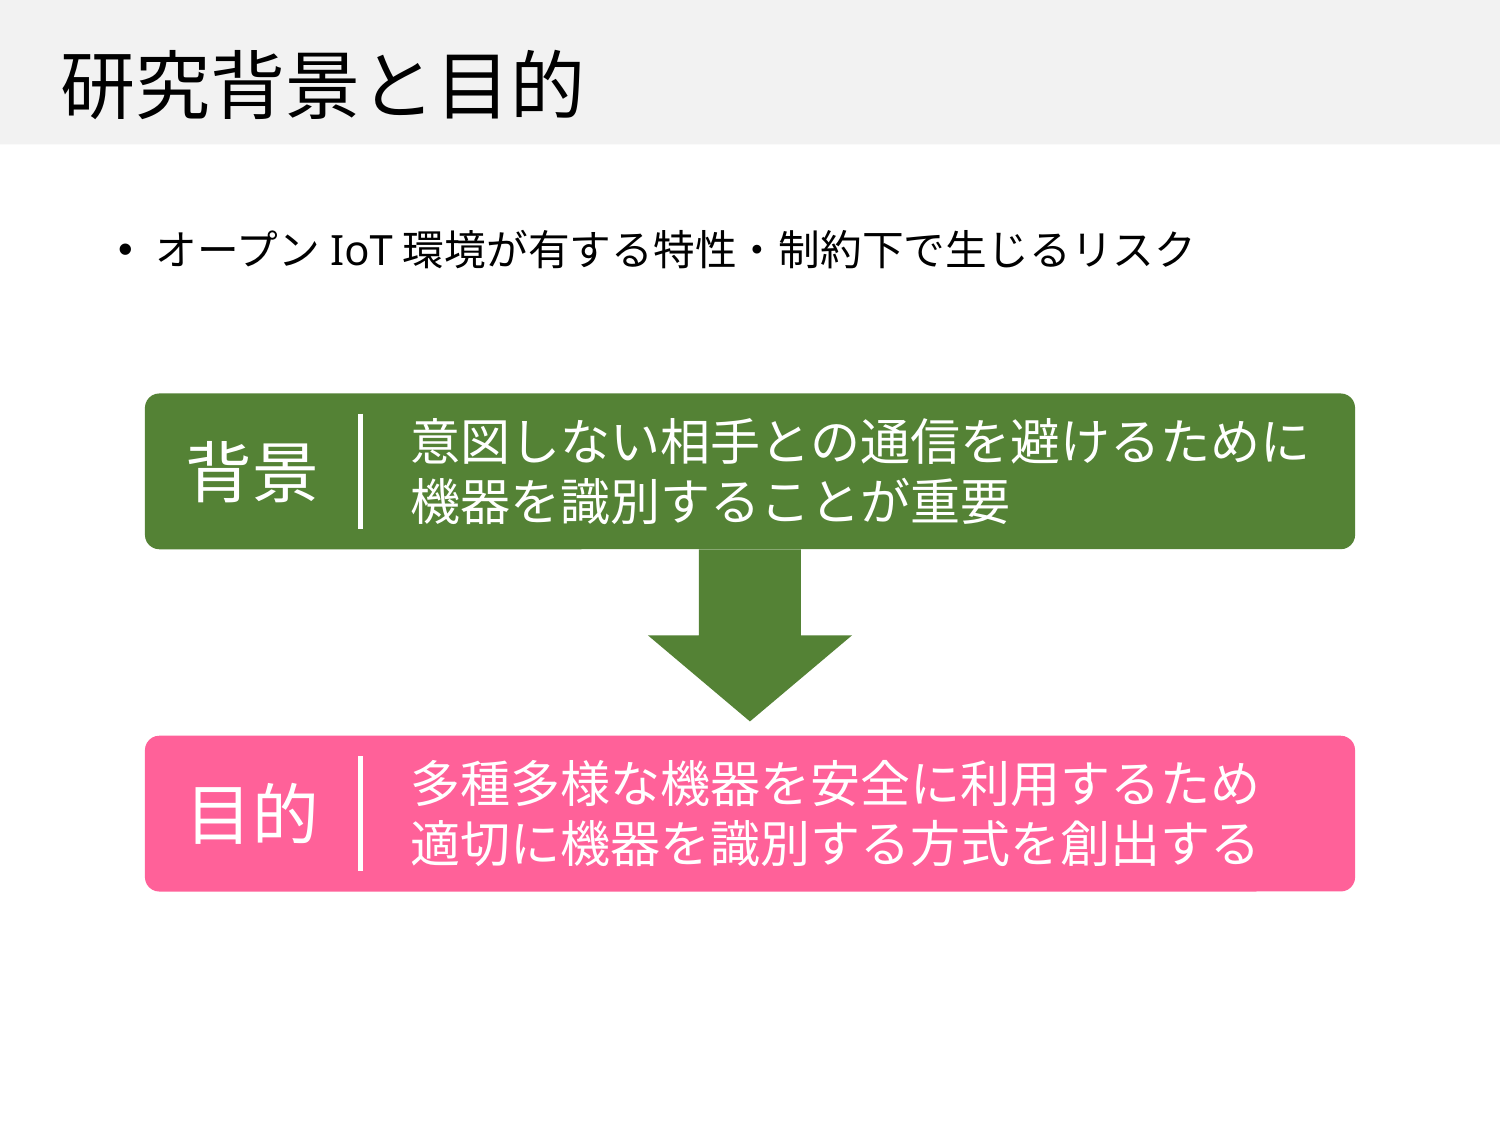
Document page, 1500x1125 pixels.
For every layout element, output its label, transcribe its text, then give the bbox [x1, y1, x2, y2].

title 研究背景と目的 [45, 0, 1455, 145]
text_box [144, 393, 1356, 892]
list オープンIoT環境が有する特性・制約下で生じるリスク [103, 203, 1397, 1014]
